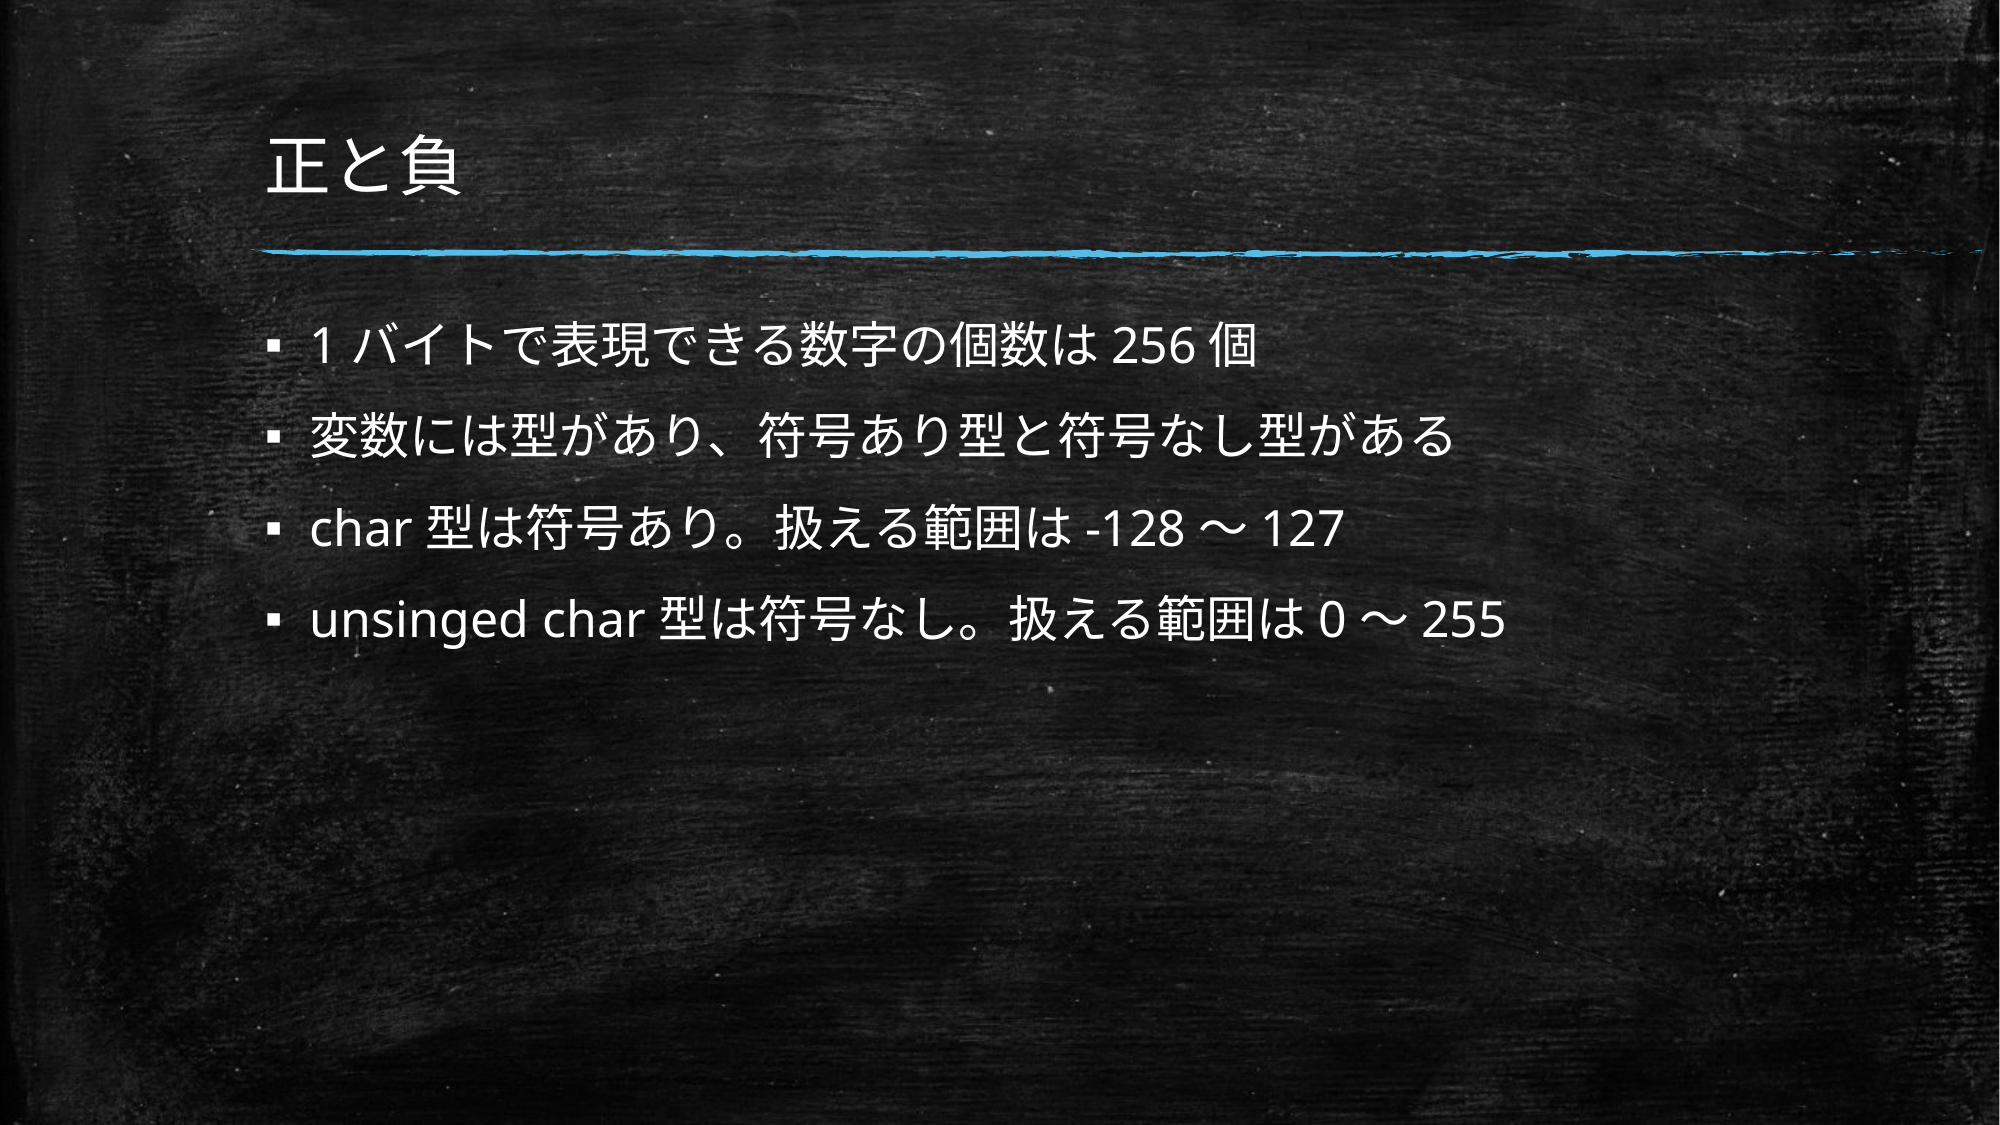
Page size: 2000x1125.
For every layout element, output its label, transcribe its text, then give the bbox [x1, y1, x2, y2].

list 1バイトで表現できる数字の個数は256個 変数には型があり、符号あり型と符号なし型がある char型は符号あり。扱える範囲は-128～127 unsinged char型は符号なし。扱える範囲は0～255 [249, 312, 1750, 1013]
title 正と負 [249, 45, 1750, 213]
